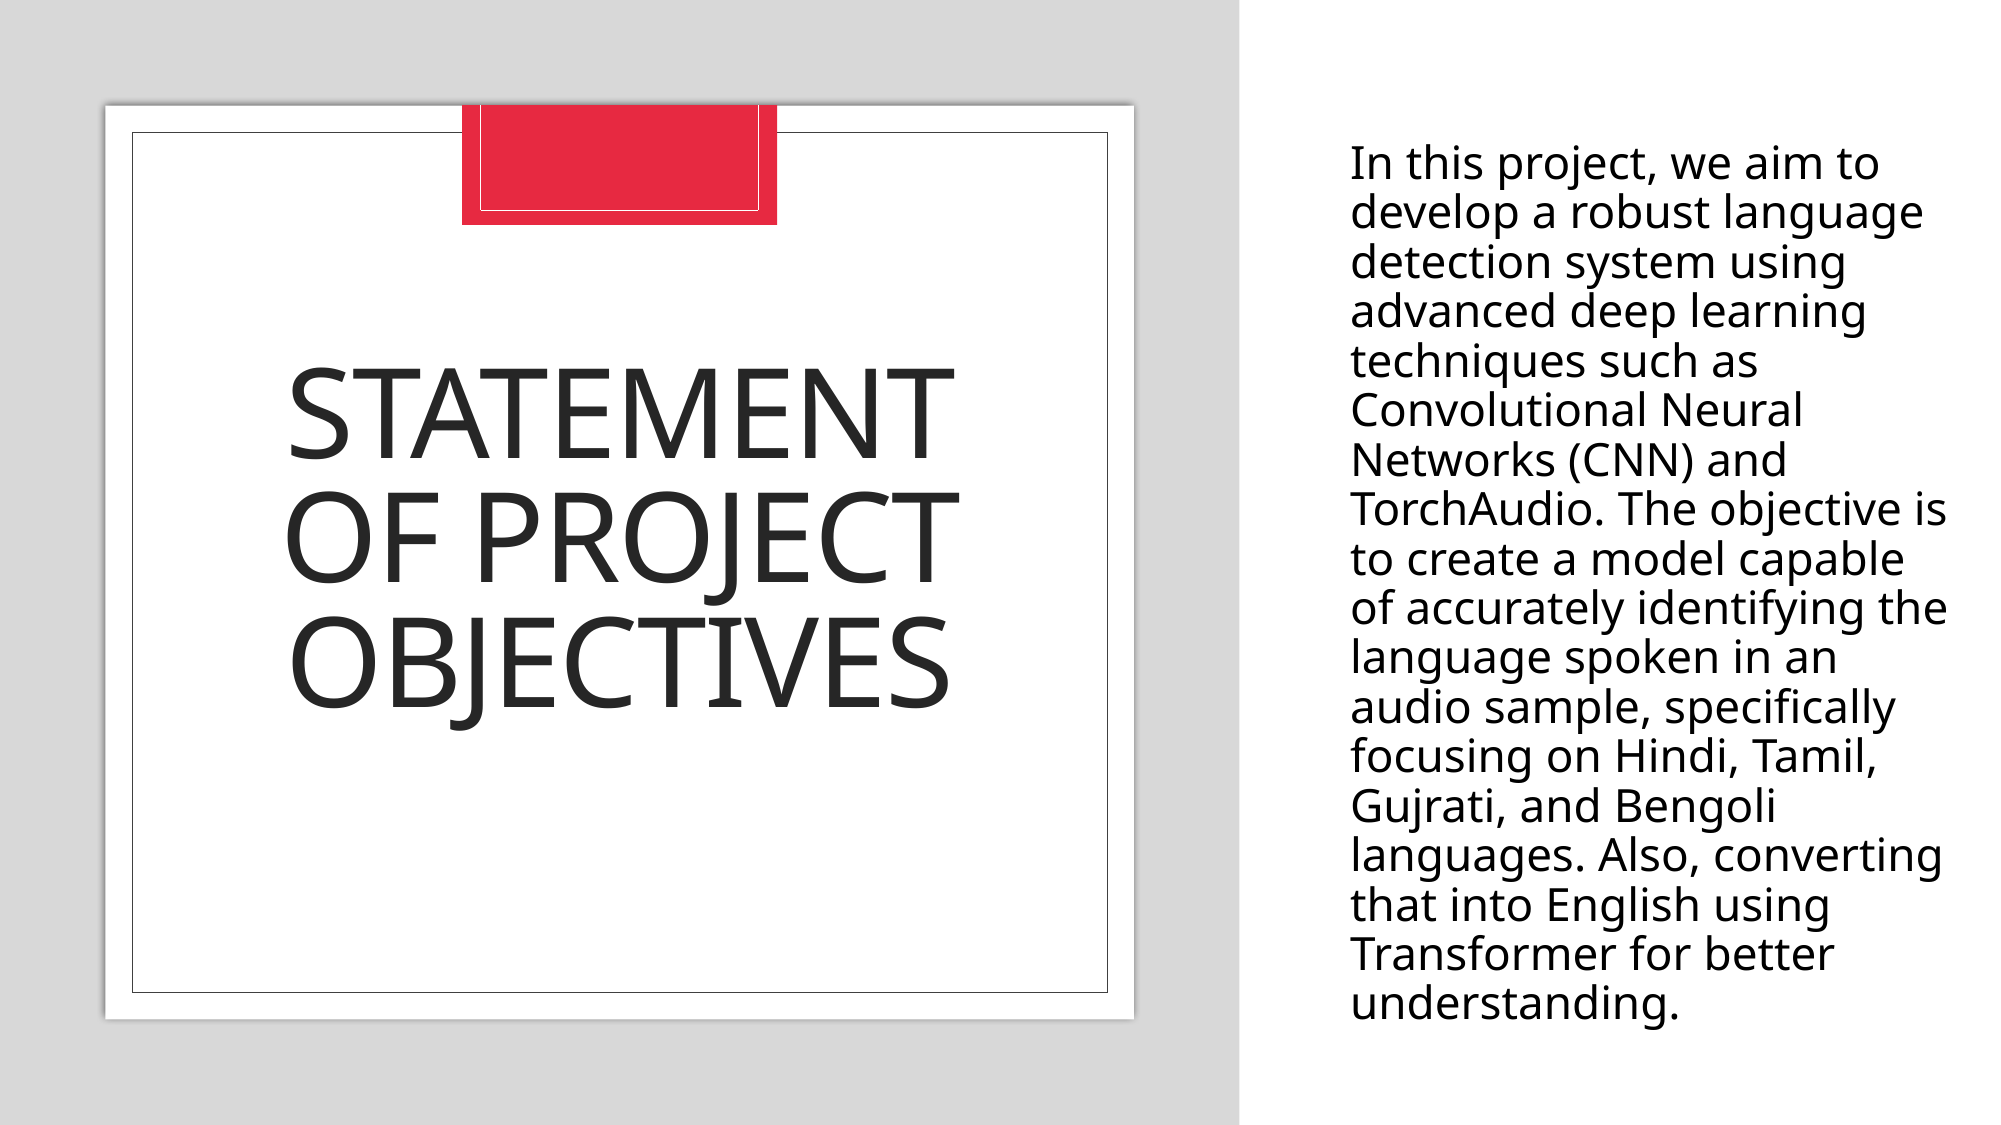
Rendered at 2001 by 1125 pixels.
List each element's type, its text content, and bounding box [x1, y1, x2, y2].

text_box [0, 0, 1238, 1125]
text_box In this project, we aim to develop a robust language detection system using advanced deep learning techniques such as Convolutional Neural Networks (CNN) and TorchAudio. The objective is to create a model capable of accurately identifying the language spoken in an audio sample, specifically focusing on Hindi, Tamil, Gujrati, and Bengoli languages. Also, converting that into English using Transformer for better understanding. [1335, 132, 1969, 1038]
text_box [1238, 0, 2000, 1125]
text_box [461, 104, 778, 226]
text_box [105, 105, 1134, 1020]
text_box [132, 132, 1108, 993]
title Statement of project objectives [204, 288, 1036, 803]
